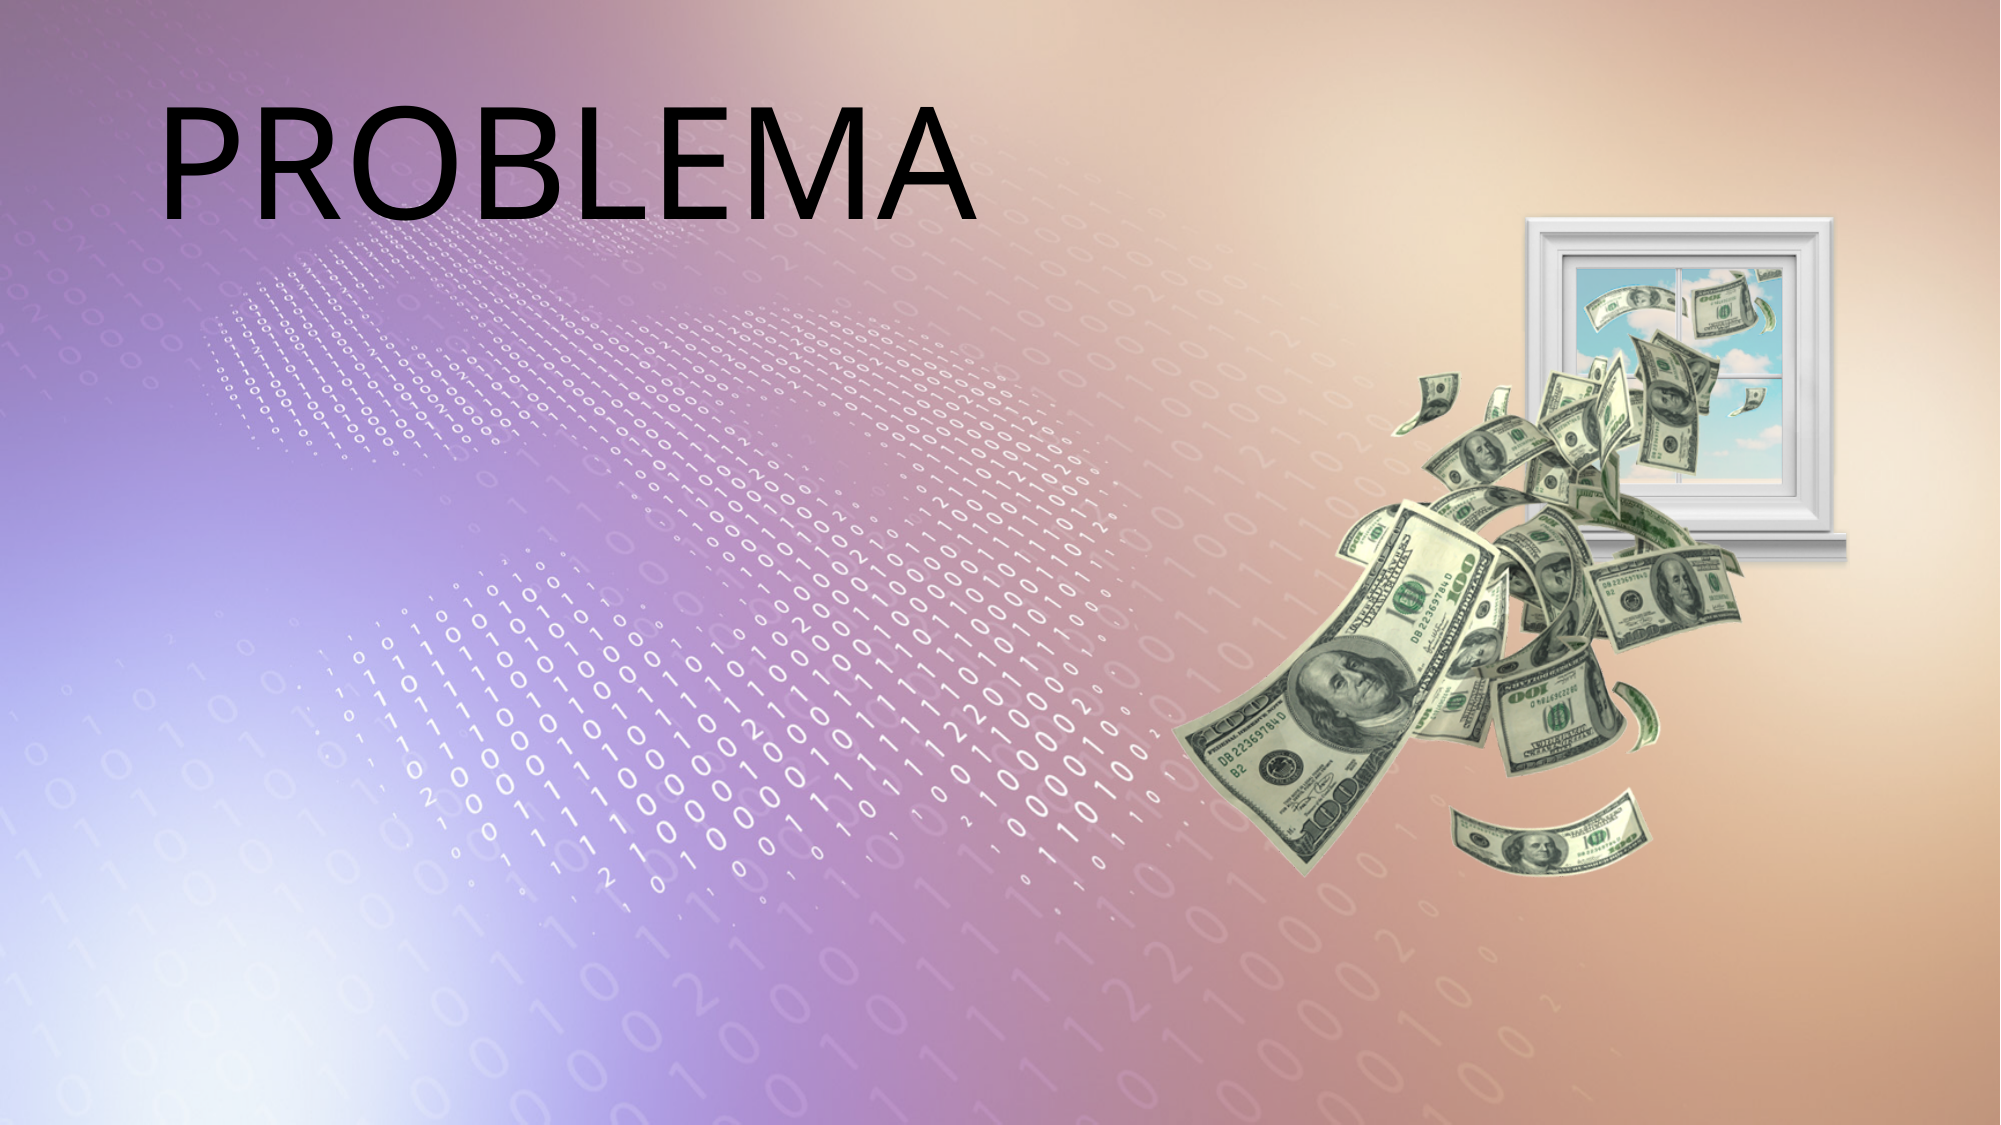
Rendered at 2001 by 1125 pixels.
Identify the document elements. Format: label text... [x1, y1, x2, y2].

picture [1170, 208, 1850, 880]
title PROBLEMA [137, 59, 1863, 278]
